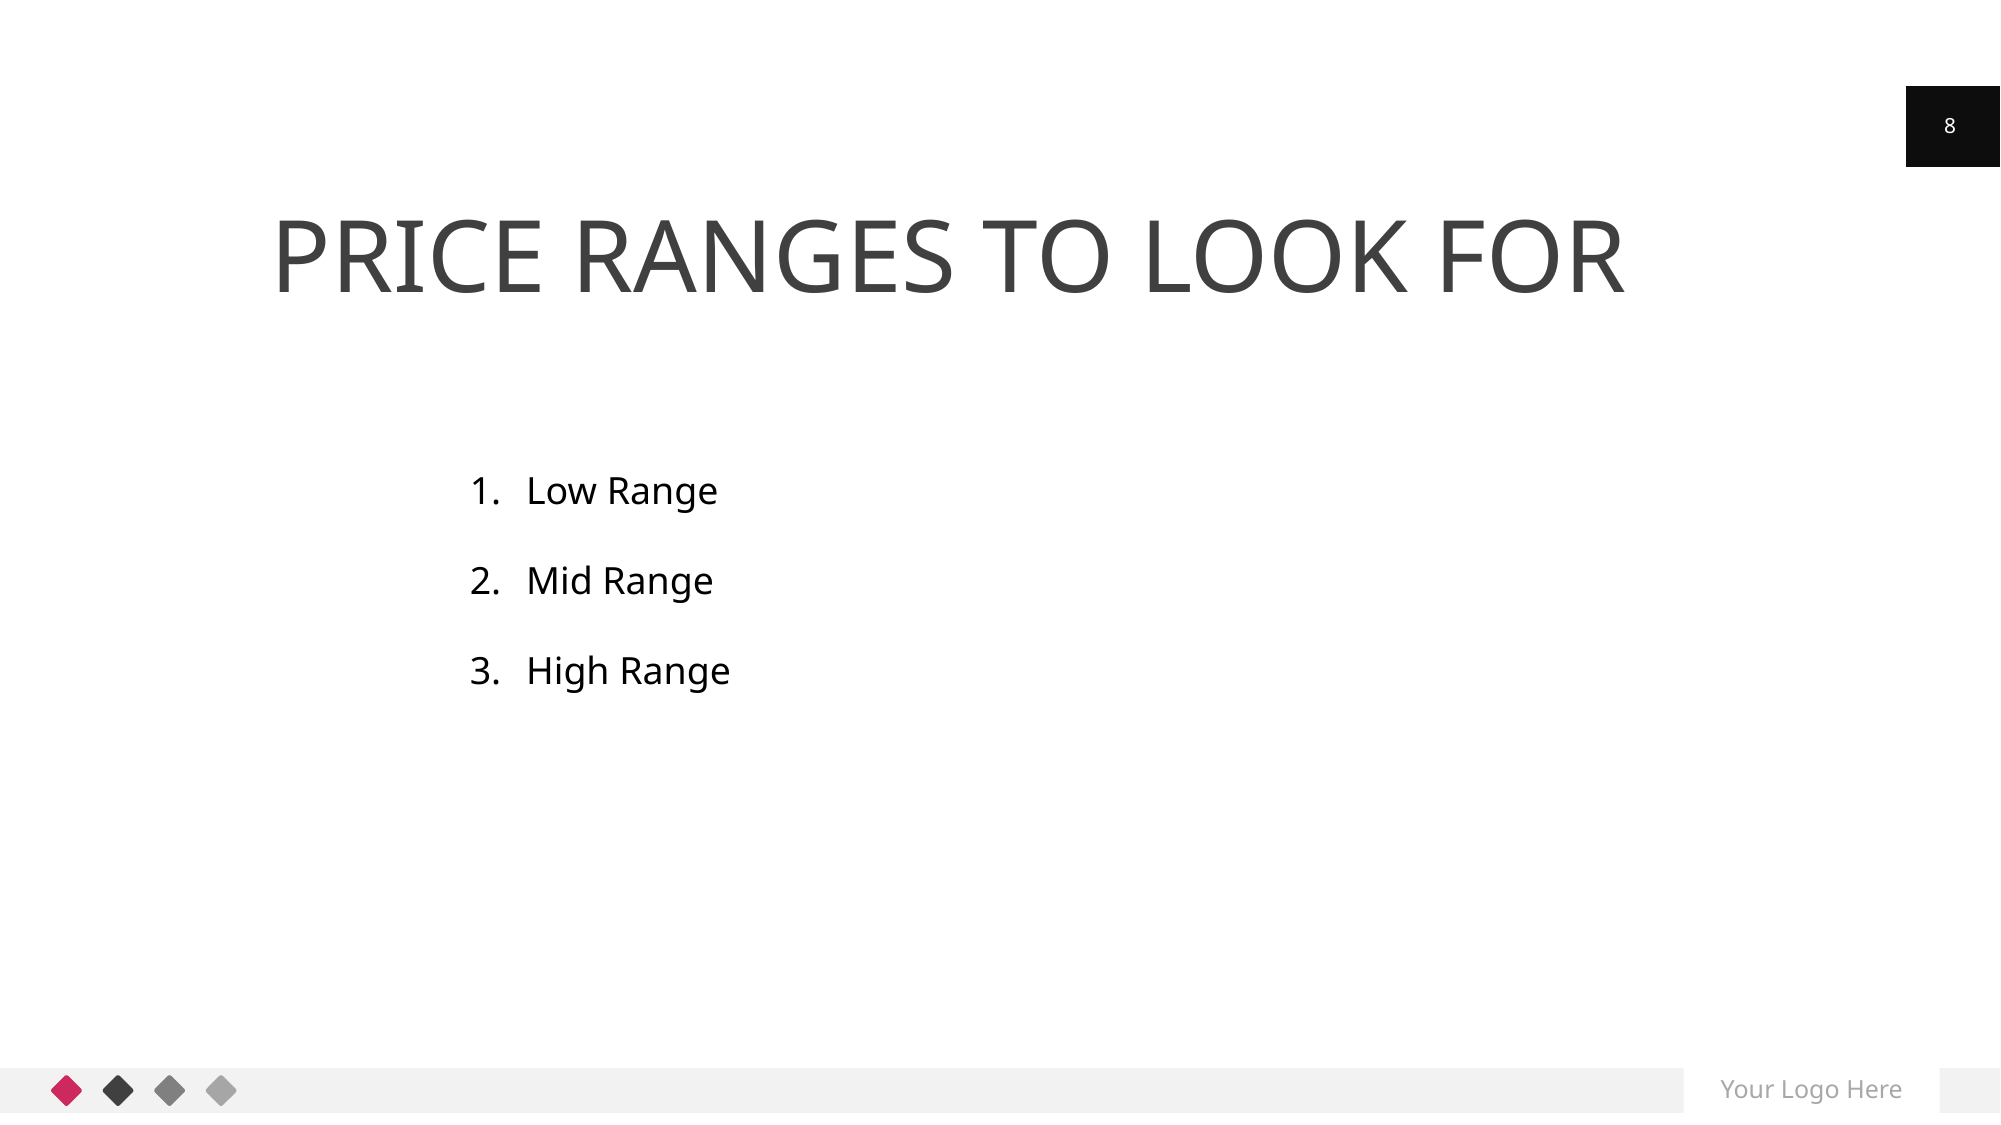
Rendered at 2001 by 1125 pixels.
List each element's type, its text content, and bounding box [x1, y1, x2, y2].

footer Your Logo Here [1683, 1067, 1940, 1114]
text_box Low Range Mid Range High Range [454, 459, 1248, 700]
slide_number 8 [1915, 96, 1985, 157]
text_box Price ranges to look for [86, 206, 1812, 315]
